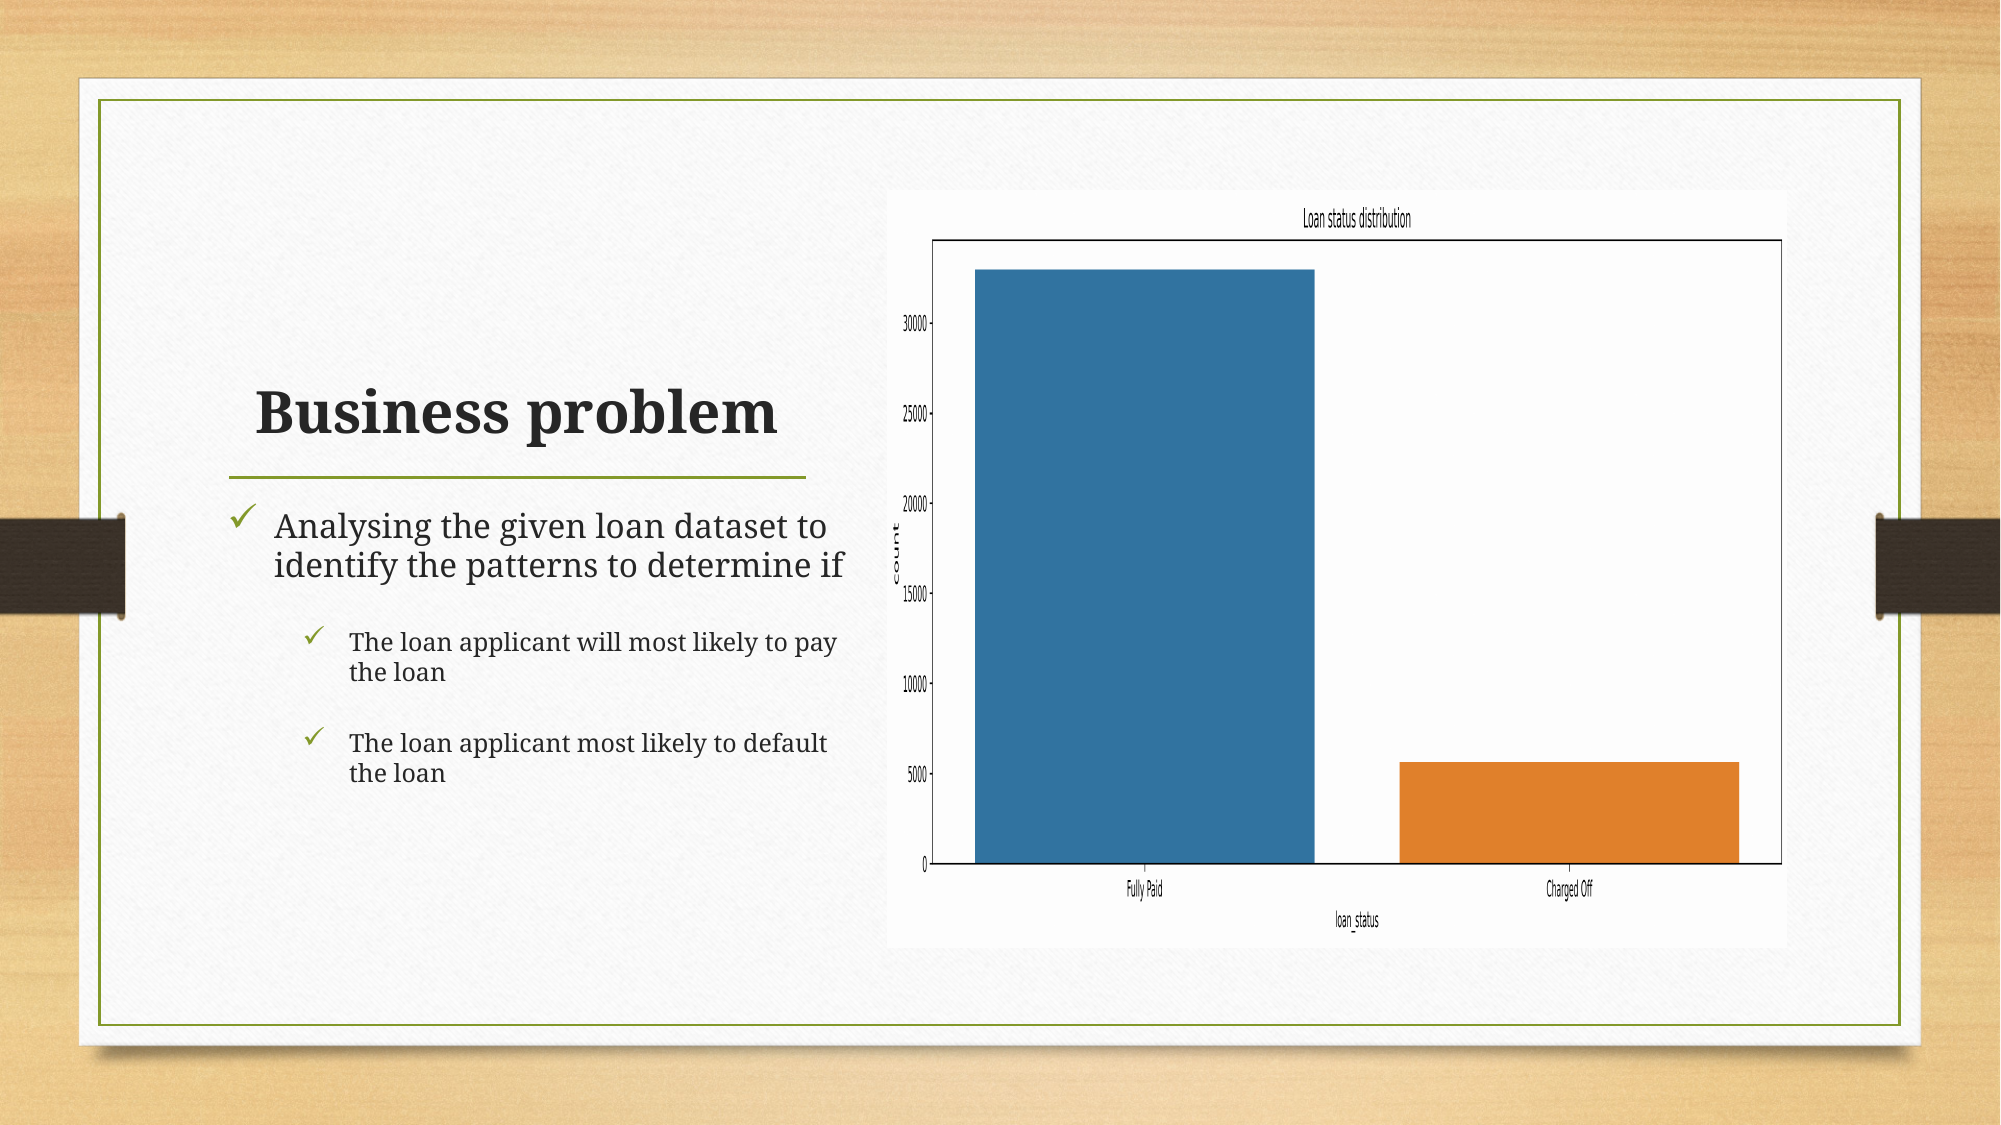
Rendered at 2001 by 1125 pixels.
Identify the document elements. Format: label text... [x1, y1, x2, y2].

title Business problem [212, 227, 823, 453]
list Analysing the given loan dataset to identify the patterns to determine if The loan applicant will most likely to pay the loan The loan applicant most likely to default the loan [212, 497, 886, 898]
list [886, 189, 1787, 948]
picture [0, 0, 2001, 1125]
